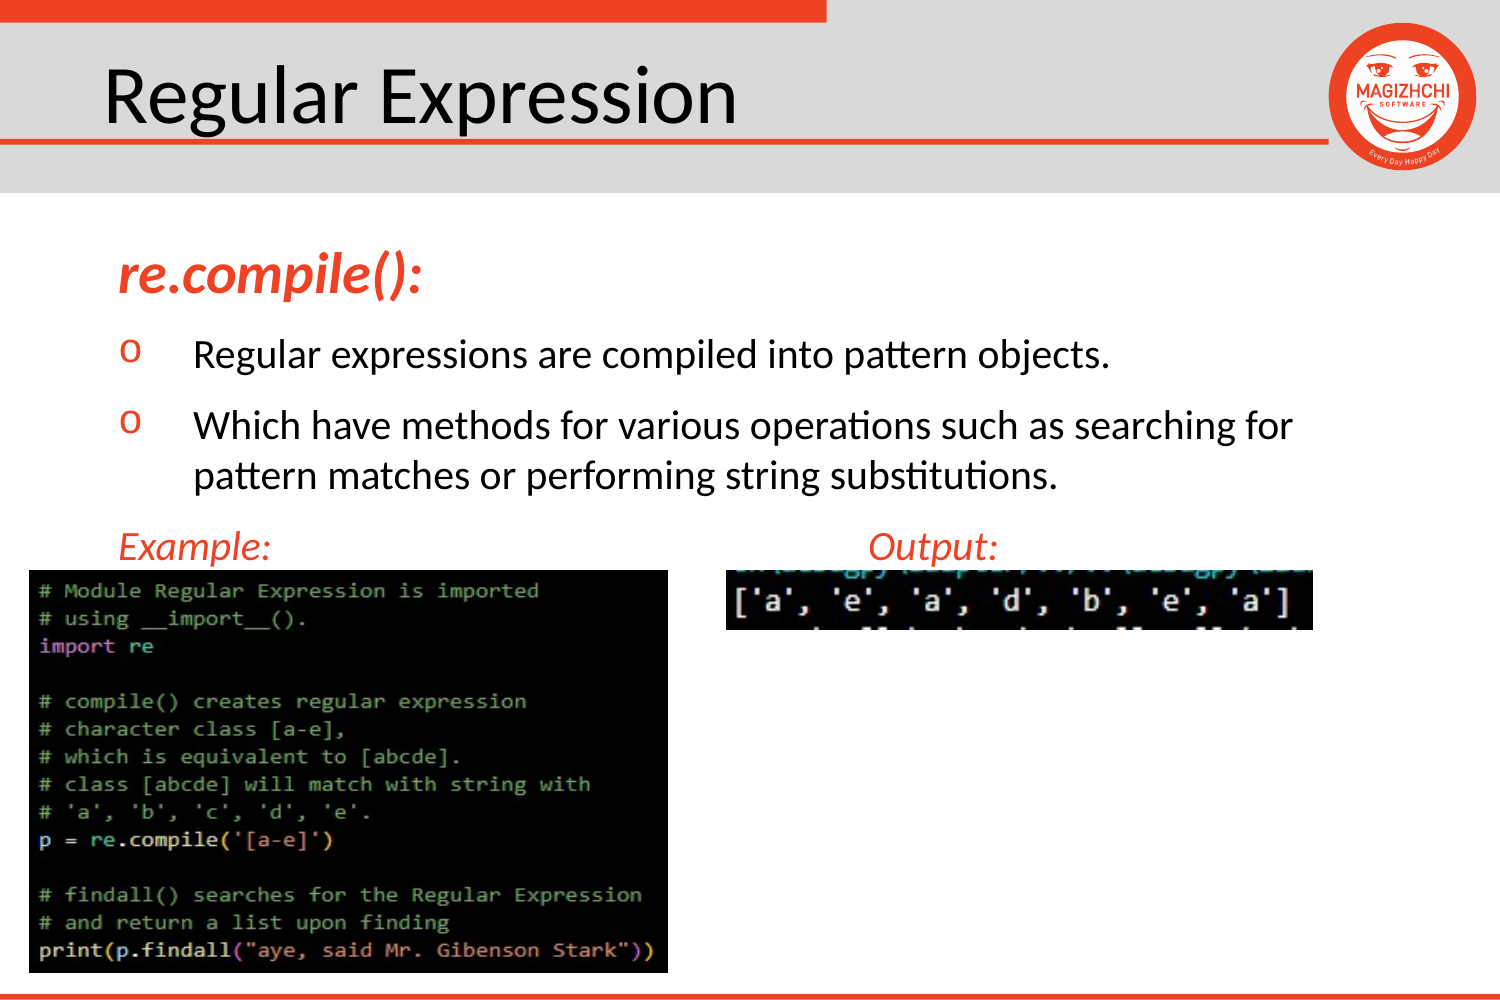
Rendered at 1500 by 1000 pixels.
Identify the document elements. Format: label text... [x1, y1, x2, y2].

picture [29, 570, 668, 973]
picture [726, 570, 1313, 630]
title Regular Expression [88, 53, 1418, 140]
list re.compile(): Regular expressions are compiled into pattern objects. Which have methods for various operations such as searching for pattern matches or performing string substitutions. Example: Output: [103, 228, 1397, 863]
